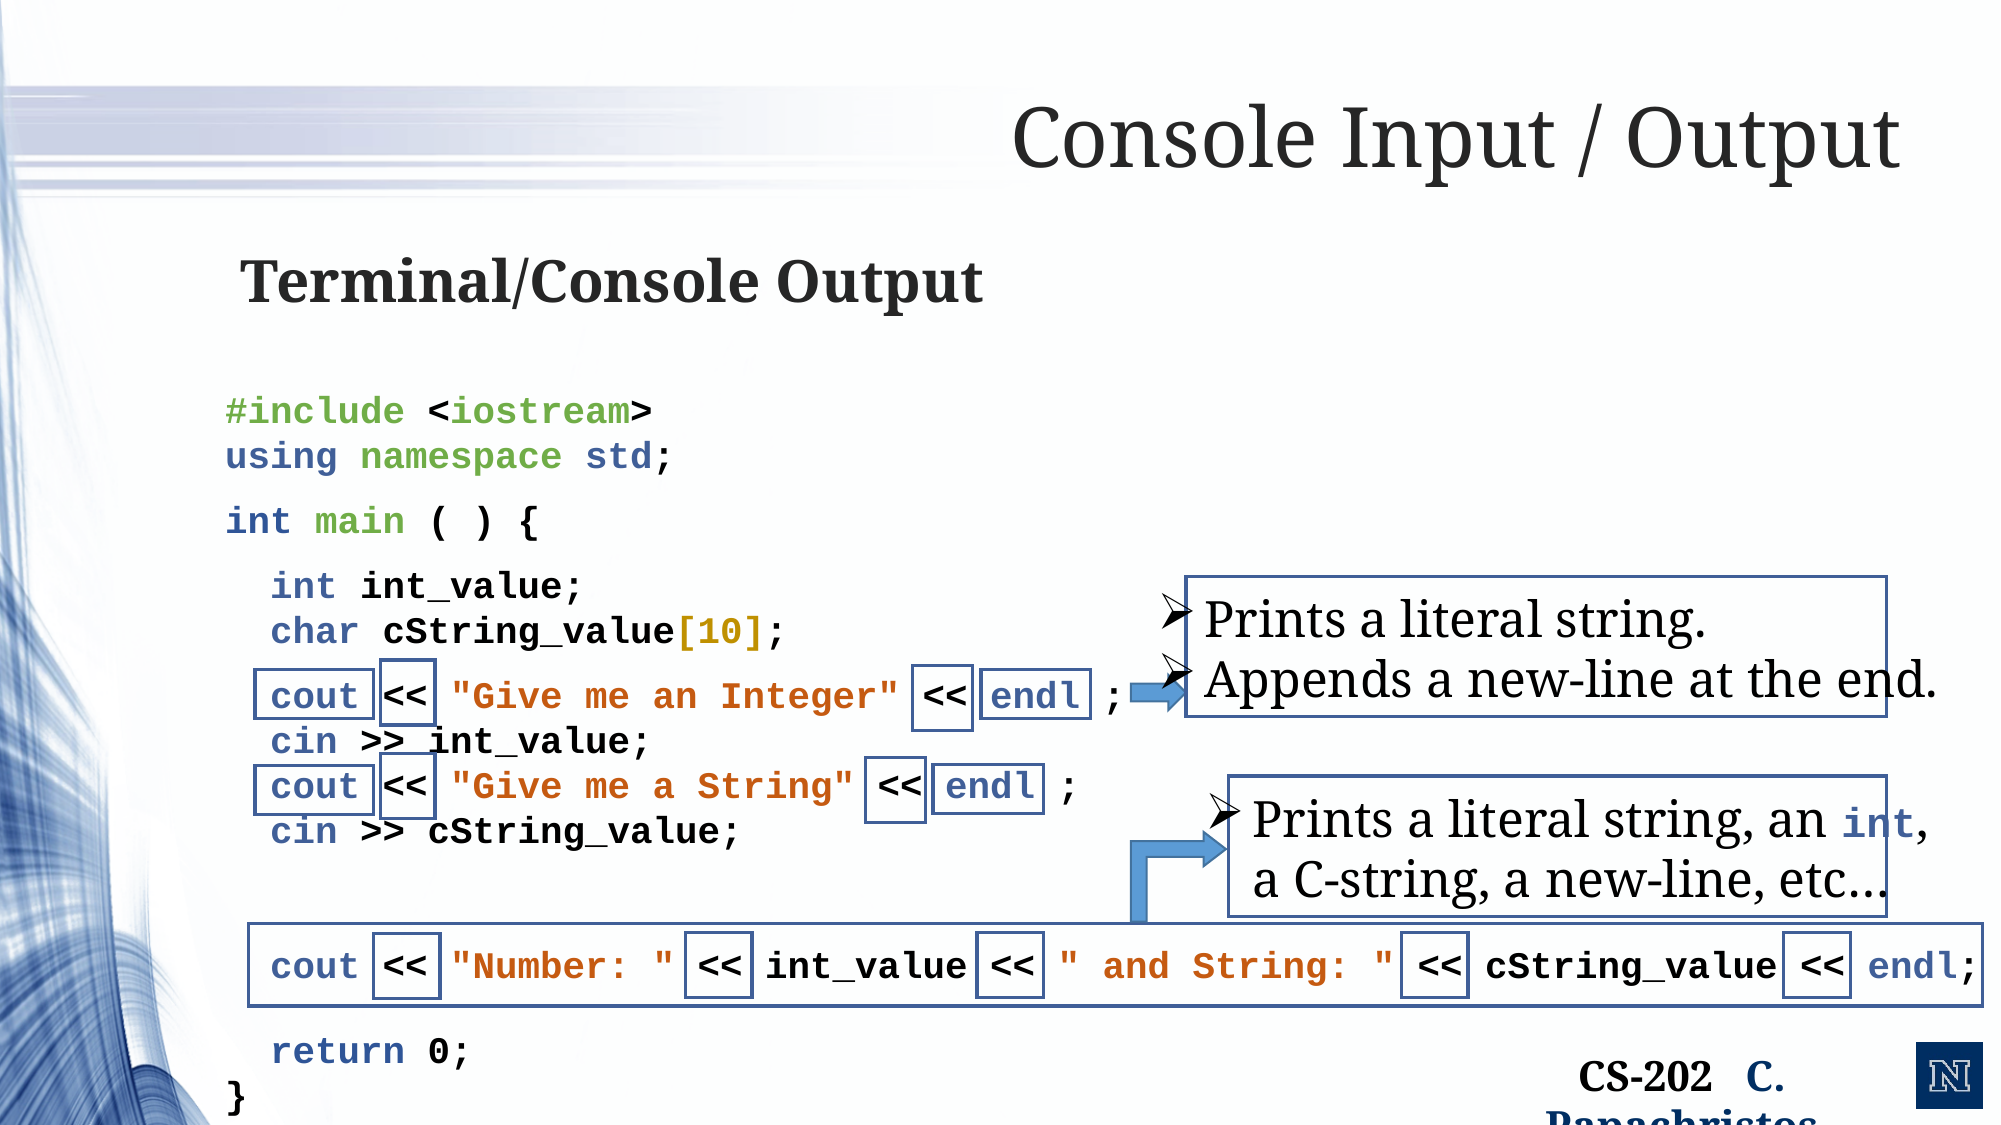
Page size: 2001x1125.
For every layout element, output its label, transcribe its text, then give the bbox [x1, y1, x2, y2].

text_box Prints a literal string. Appends a new-line at the end. [1143, 580, 1967, 716]
picture [0, 0, 2001, 1125]
text_box [372, 932, 441, 999]
text_box Console Input / Output [159, 85, 1917, 192]
text_box [1783, 931, 1851, 998]
picture [1916, 1042, 1983, 1109]
text_box [1400, 931, 1469, 998]
text_box [980, 669, 1092, 720]
text_box Terminal/Console Output [225, 237, 1983, 379]
text_box [254, 764, 374, 815]
text_box [1129, 682, 1143, 703]
text_box [976, 931, 1044, 998]
text_box [379, 753, 436, 820]
text_box [912, 664, 973, 731]
text_box Prints a literal string, an int, a C-string, a new-line, etc… [1190, 780, 1944, 915]
text_box [932, 763, 1044, 814]
text_box [254, 669, 374, 720]
text_box [1228, 775, 1887, 780]
text_box [684, 931, 753, 998]
text_box [1185, 575, 1887, 580]
text_box #include <iostream> using namespace std; int main ( ) { int int_value; char cString_value[10]; cout << "Give me an Integer" << endl ; cin >> int_value; cout << "Give me a String" << endl ; cin >> cString_value; cout << "Number: " << int_value << " and String: " << cString_value << endl; return 0; } [210, 379, 2000, 1124]
text_box [864, 756, 926, 823]
text_box [248, 922, 1984, 1007]
text_box [1129, 829, 1228, 923]
text_box [379, 659, 436, 726]
